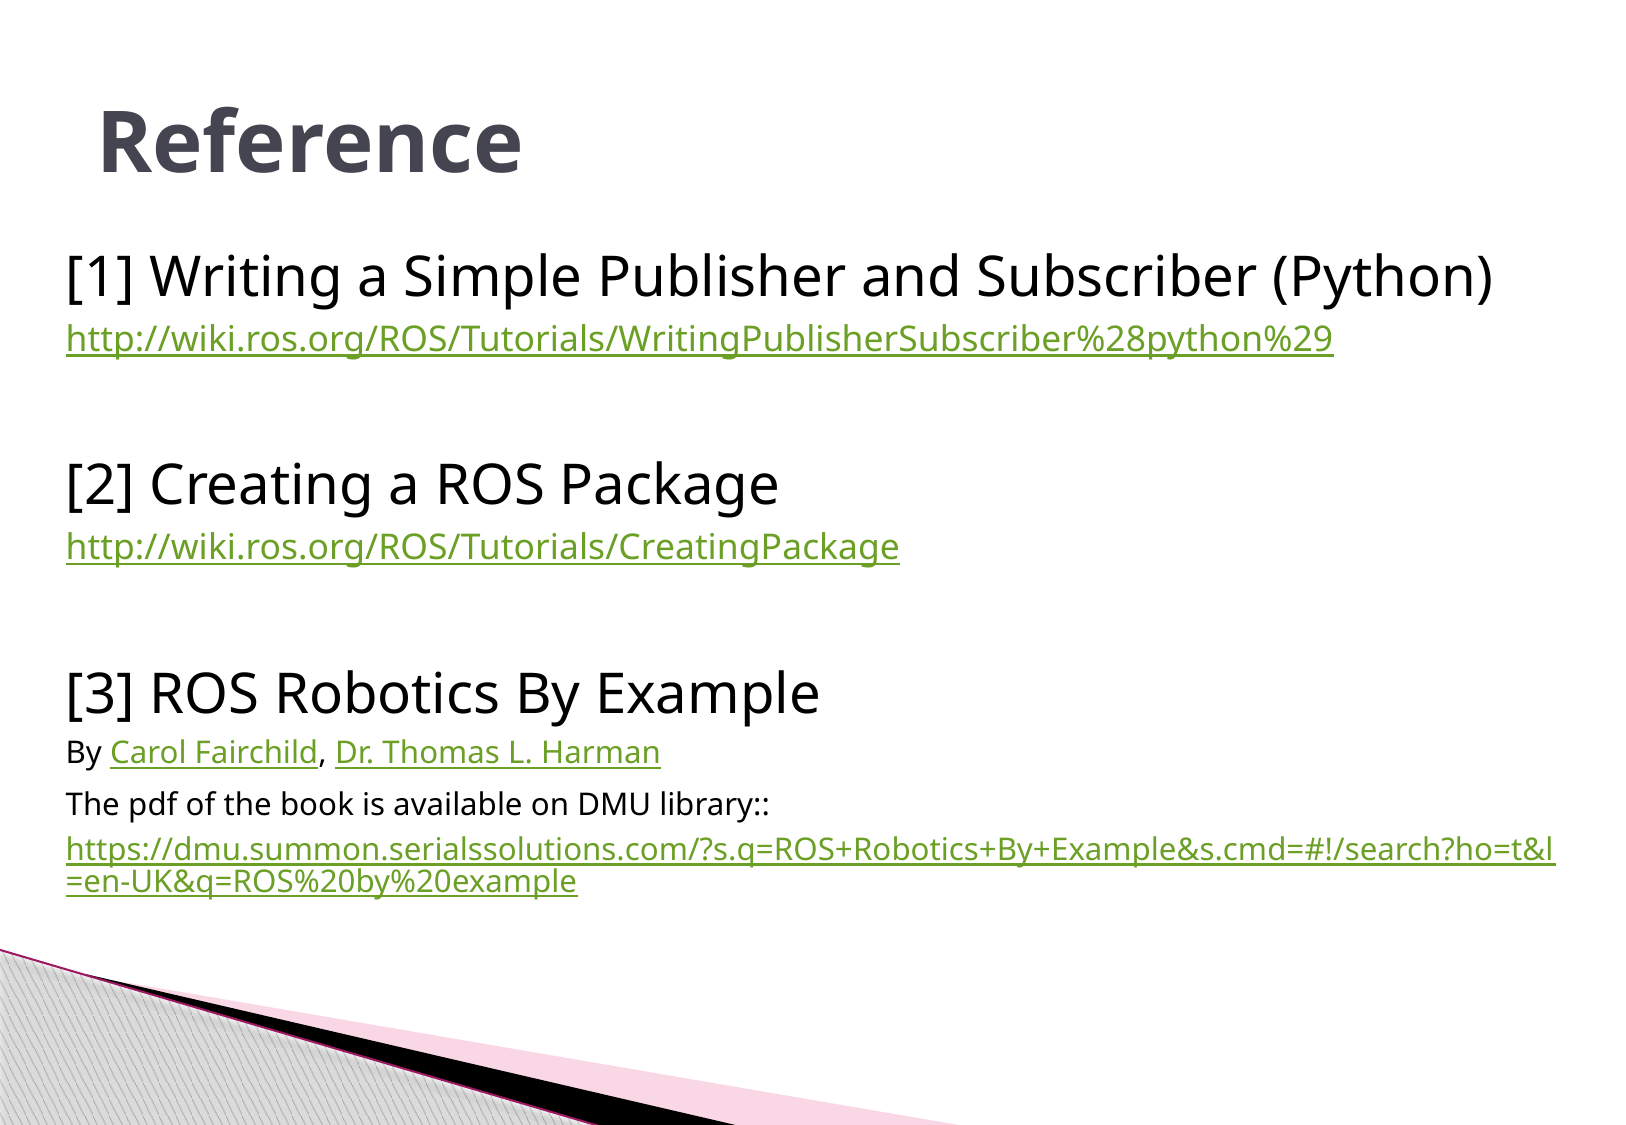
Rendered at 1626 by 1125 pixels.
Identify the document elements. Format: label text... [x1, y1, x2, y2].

title Reference [81, 45, 1544, 233]
list [1] Writing a Simple Publisher and Subscriber (Python) http://wiki.ros.org/ROS/Tutorials/WritingPublisherSubscriber%28python%29 [2] Creating a ROS Package http://wiki.ros.org/ROS/Tutorials/CreatingPackage [3] ROS Robotics By Example By Carol Fairchild, Dr. Thomas L. Harman The pdf of the book is available on DMU library:: https://dmu.summon.serialssolutions.com/?s.q=ROS+Robotics+By+Example&s.cmd=#!/search?ho=t&l=en-UK&q=ROS%20by%20example [32, 232, 1579, 975]
